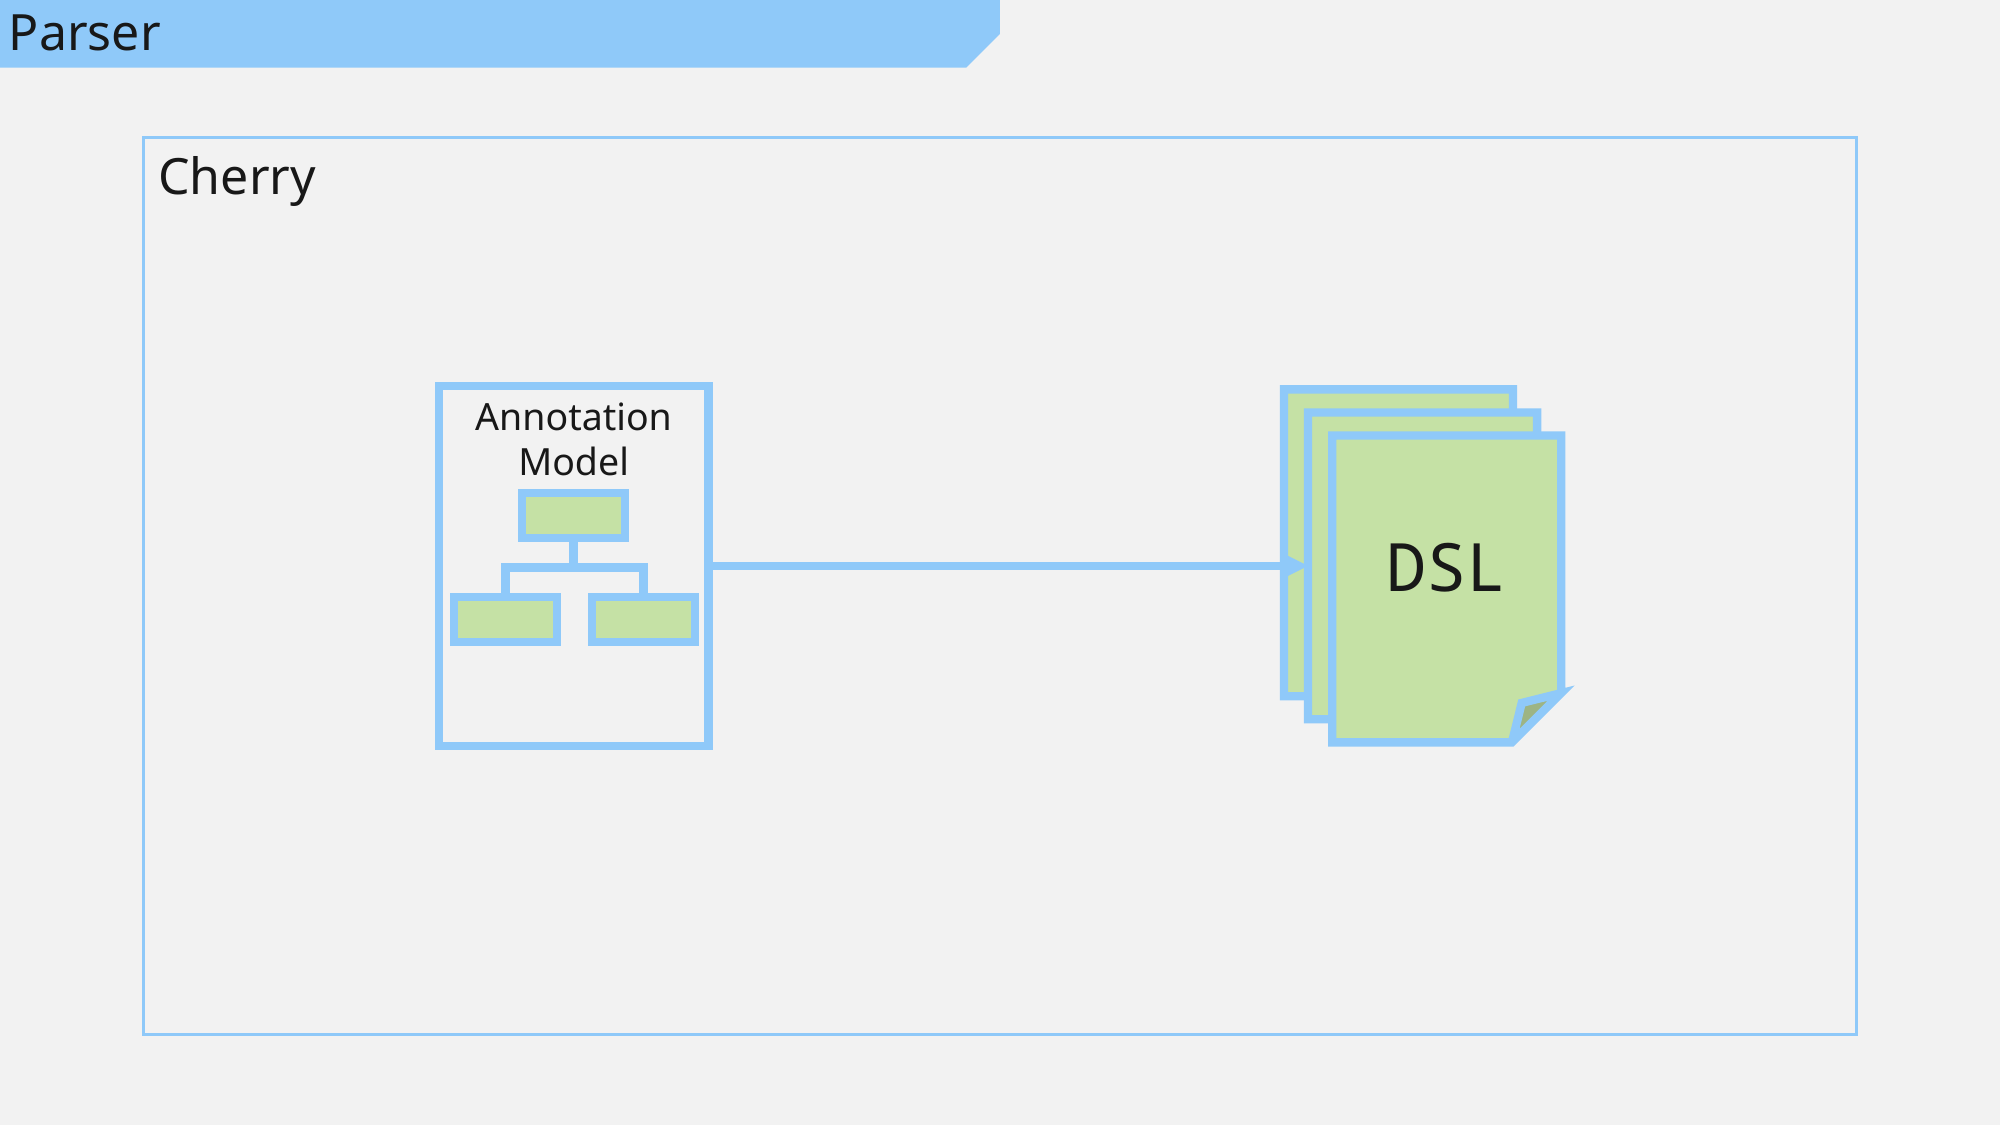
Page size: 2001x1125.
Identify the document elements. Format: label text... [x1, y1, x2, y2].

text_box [438, 385, 709, 746]
text_box Cherry [142, 136, 1857, 1036]
title Parser [9, 7, 1009, 75]
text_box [1283, 389, 1562, 743]
